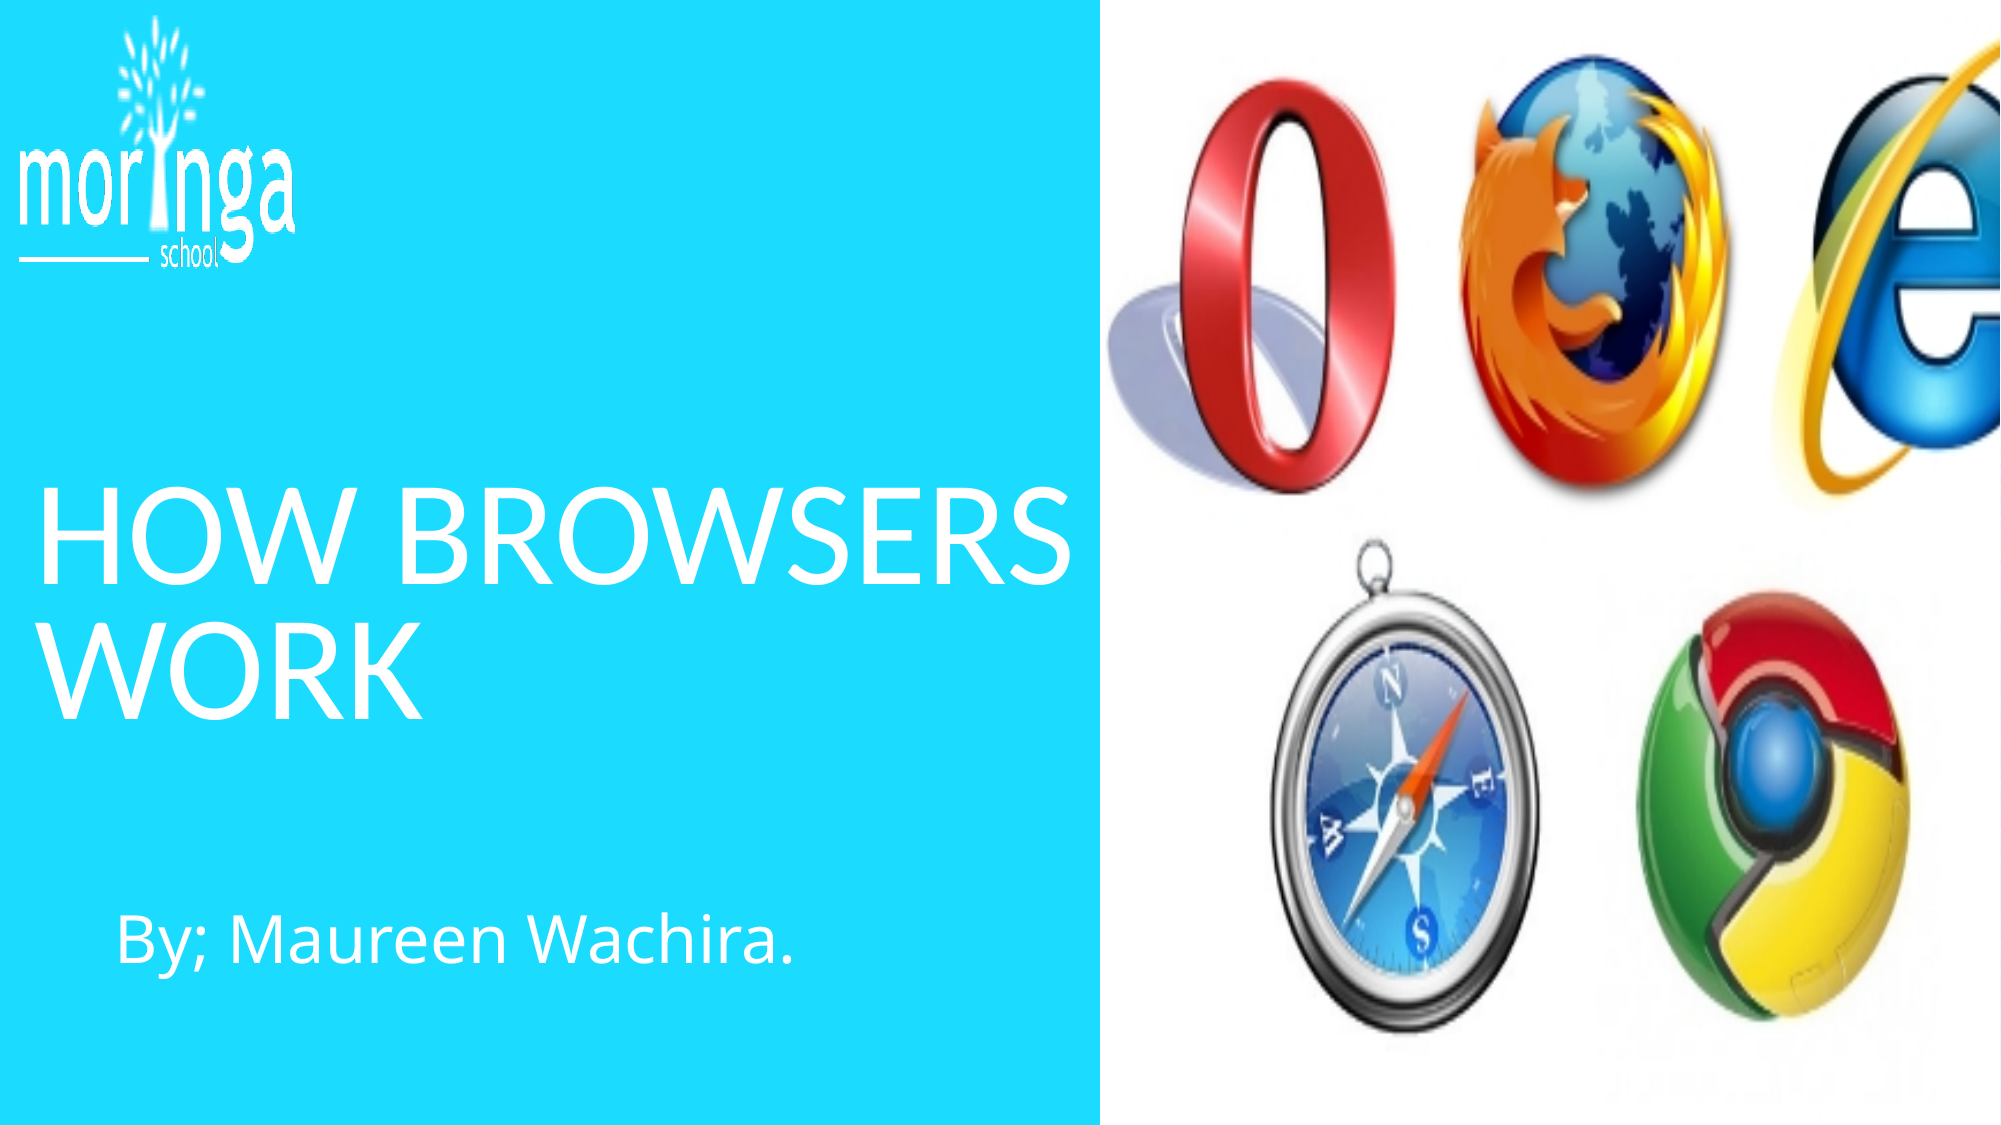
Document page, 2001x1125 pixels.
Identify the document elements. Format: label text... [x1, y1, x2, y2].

picture [0, 0, 2001, 1125]
title HOW BROWSERS WORK [19, 123, 1099, 754]
subtitle By; Maureen Wachira. [99, 898, 1099, 1079]
